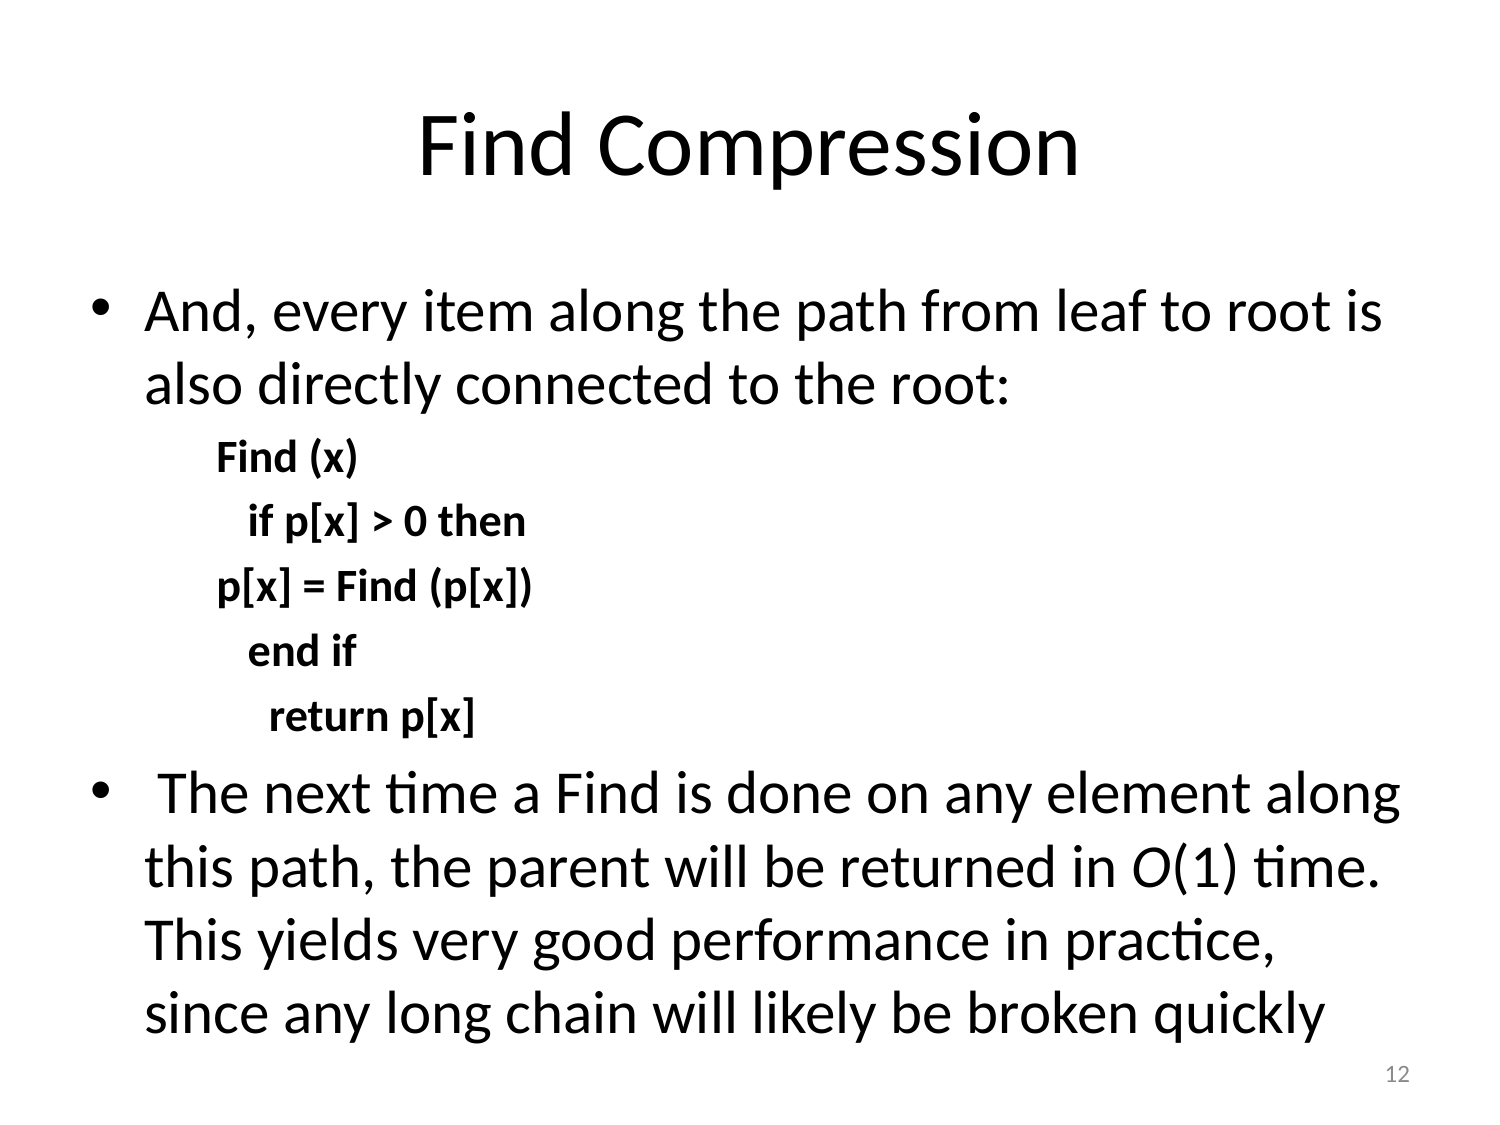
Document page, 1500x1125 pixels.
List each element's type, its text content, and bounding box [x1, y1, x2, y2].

slide_number 12 [1074, 1042, 1425, 1103]
title Find Compression [75, 45, 1425, 233]
list And, every item along the path from leaf to root is also directly connected to the root: Find (x) if p[x] > 0 then p[x] = Find (p[x]) end if return p[x] The next time a Find is done on any element along this path, the parent will be returned in O(1) time. This yields very good performance in practice, since any long chain will likely be broken quickly [75, 262, 1425, 1125]
